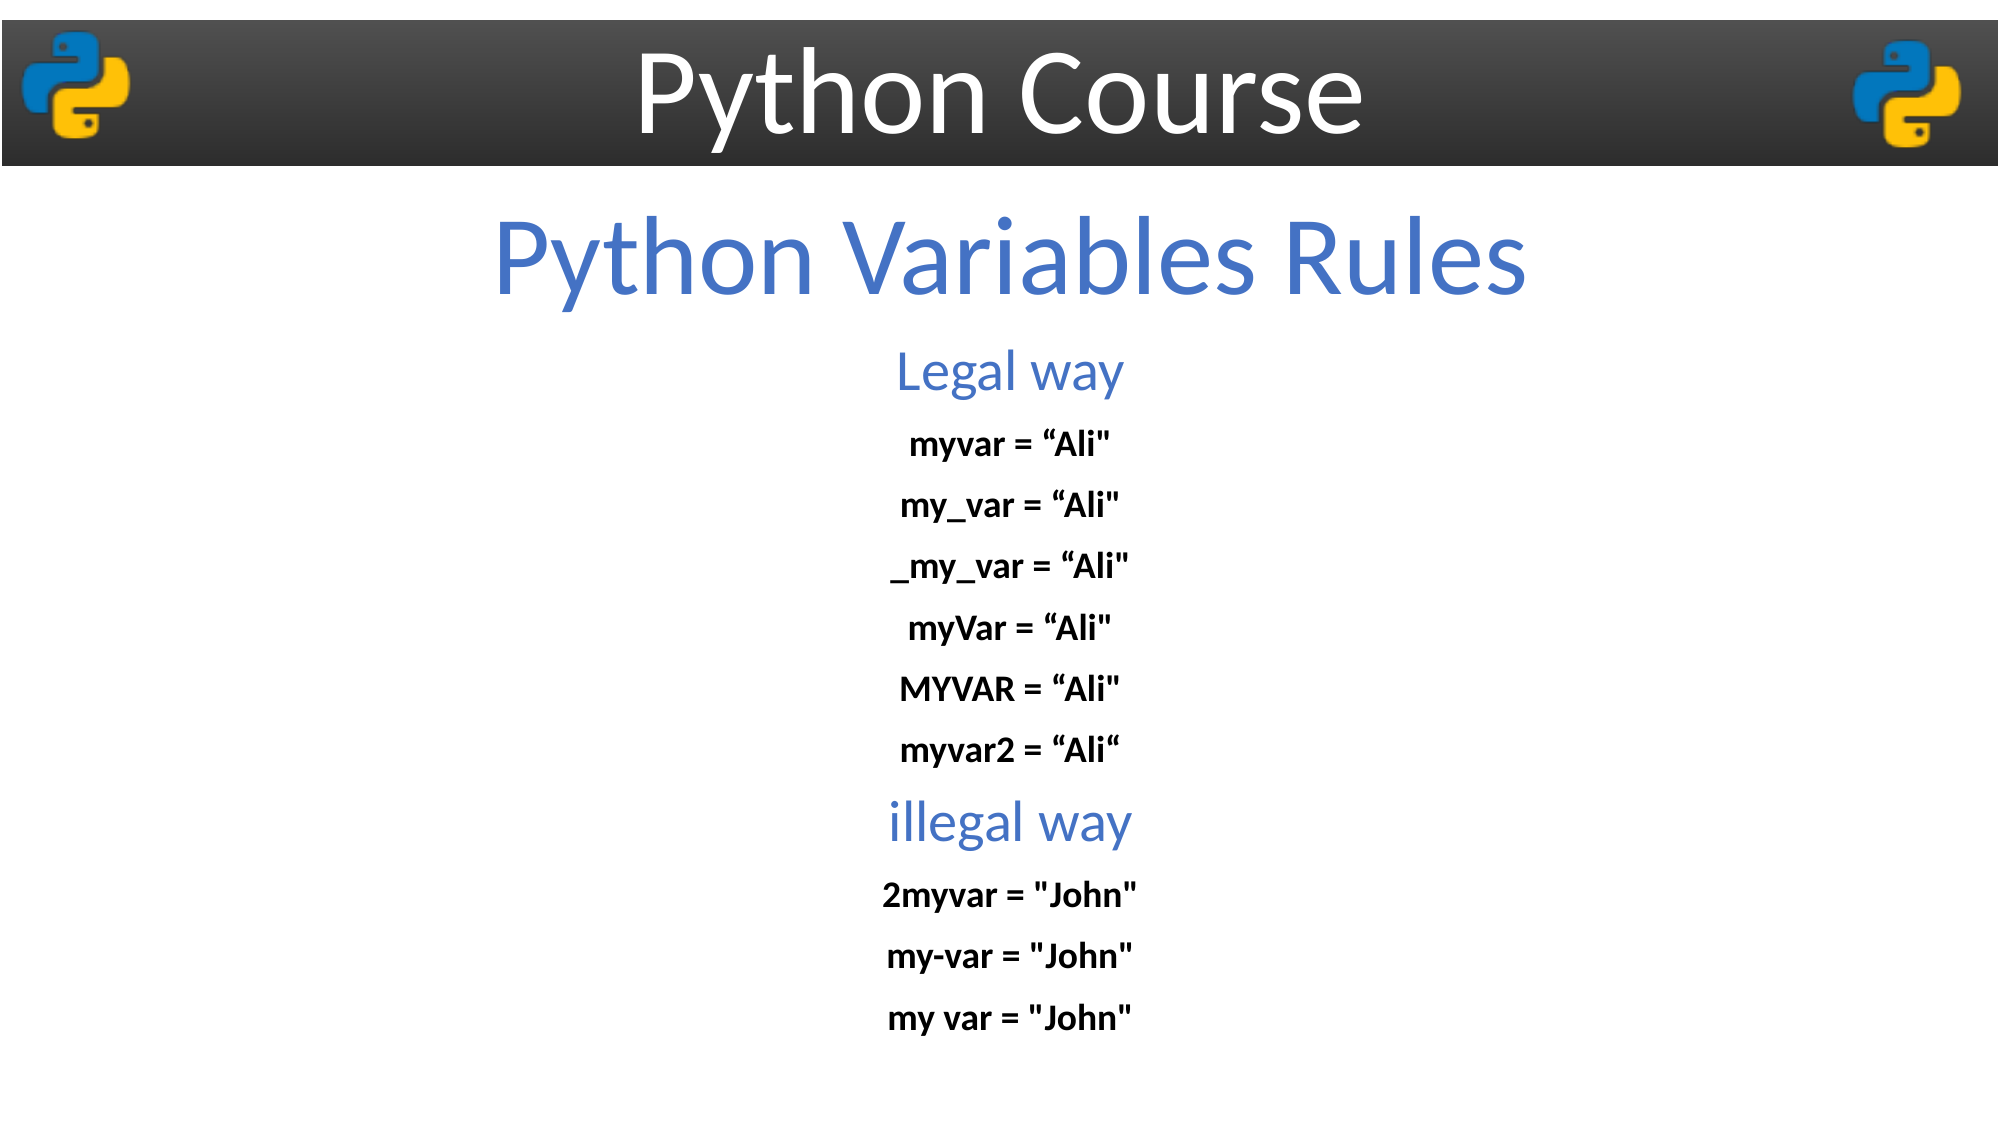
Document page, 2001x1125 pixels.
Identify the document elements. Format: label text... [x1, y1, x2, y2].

title Python Course [0, 17, 2000, 169]
picture [1841, 27, 1977, 163]
subtitle Python Variables Rules Legal way myvar = “Ali" my_var = “Ali" _my_var = “Ali" myVar = “Ali" MYVAR = “Ali" myvar2 = “Ali“ illegal way 2myvar = "John" my-var = "John" my var = "John" [10, 190, 2000, 1125]
picture [10, 18, 146, 154]
